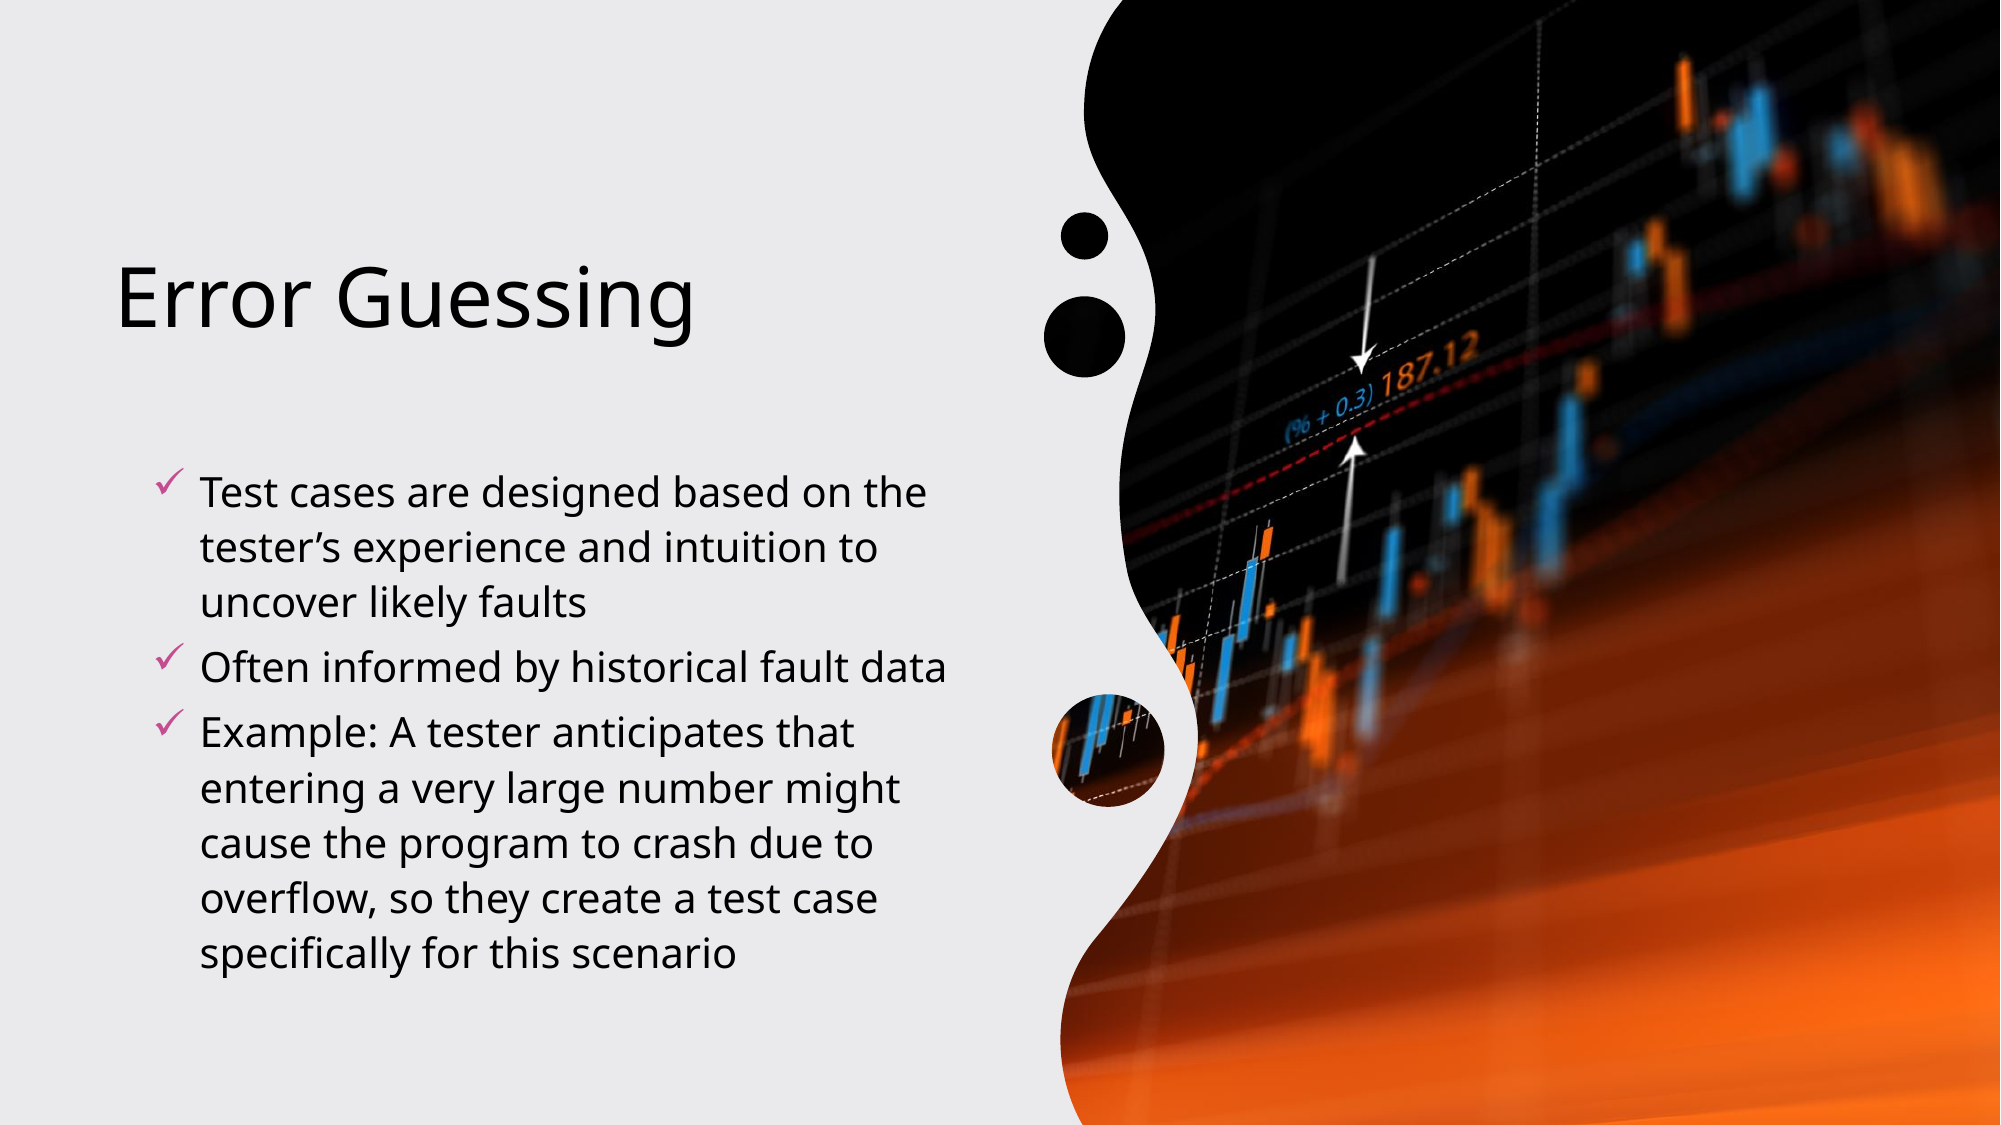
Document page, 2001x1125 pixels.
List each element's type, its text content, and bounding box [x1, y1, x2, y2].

picture [1043, 0, 2000, 1125]
list Test cases are designed based on the tester’s experience and intuition to uncover likely faults Often informed by historical fault data Example: A tester anticipates that entering a very large number might cause the program to crash due to overflow, so they create a test case specifically for this scenario [100, 392, 979, 1077]
text_box [0, 0, 1043, 1125]
title Error Guessing [99, 90, 981, 352]
